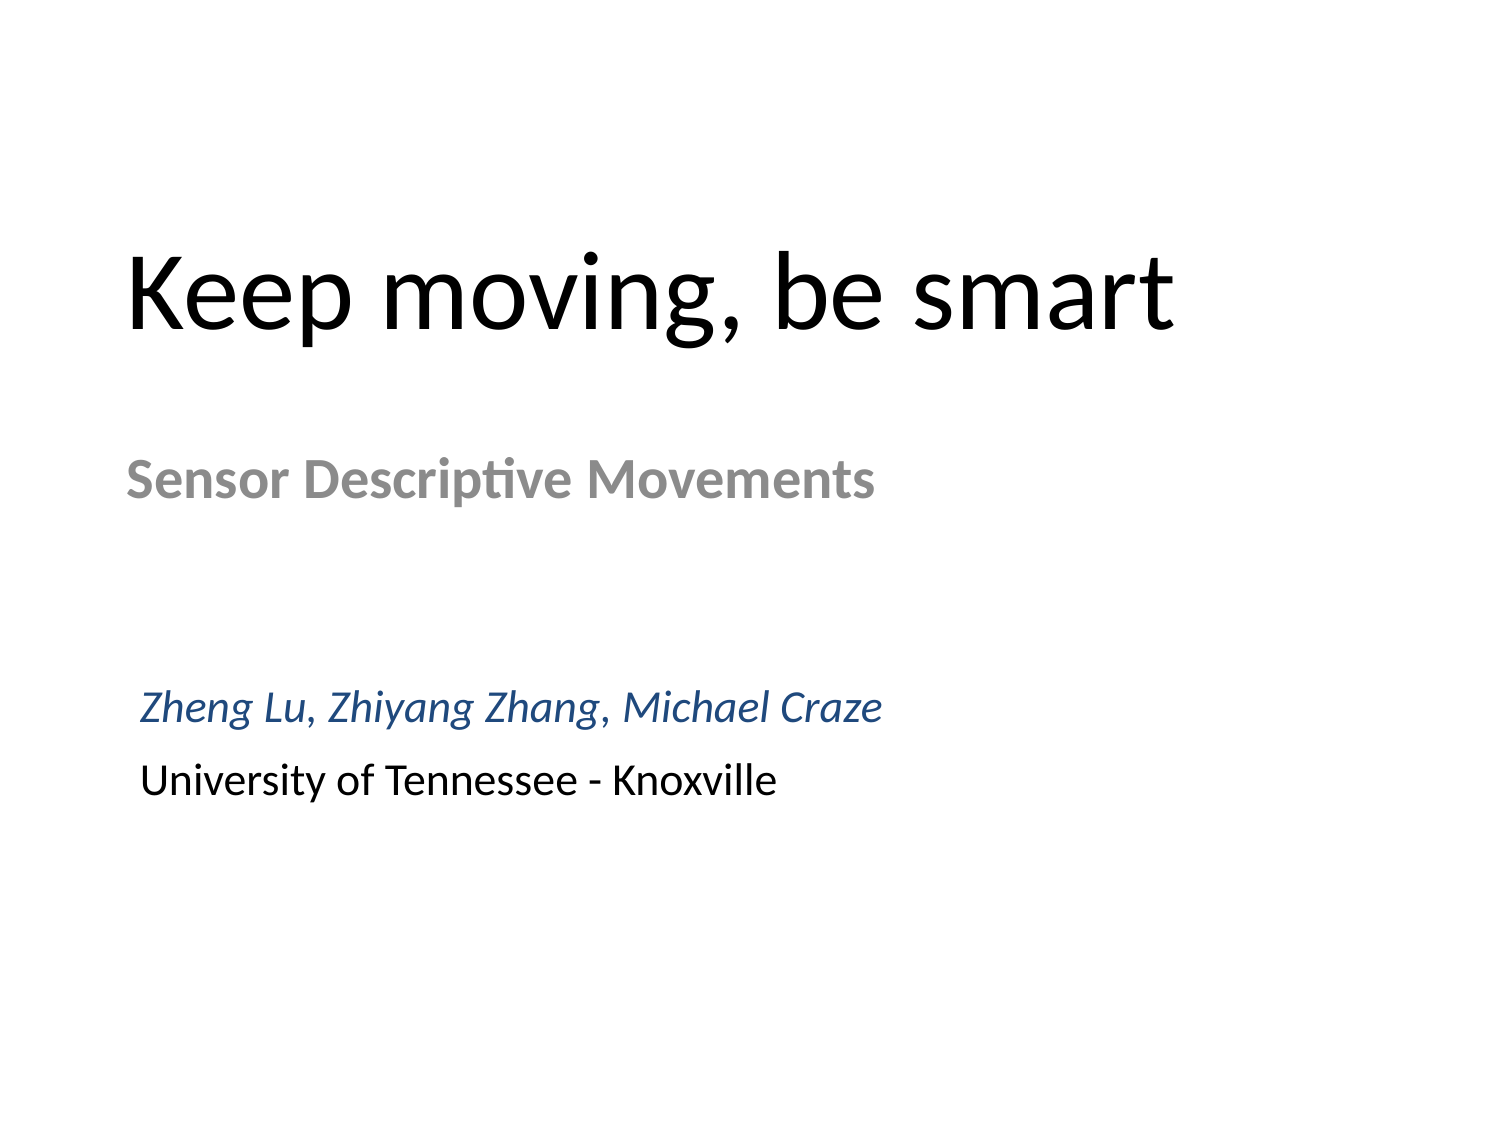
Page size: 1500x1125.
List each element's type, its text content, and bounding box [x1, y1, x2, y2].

text_box University of Tennessee - Knoxville [124, 742, 949, 813]
text_box Zheng Lu, Zhiyang Zhang, Michael Craze [124, 668, 1096, 739]
text_box Sensor Descriptive Movements [112, 432, 1293, 527]
text_box Keep moving, be smart [112, 148, 1388, 421]
